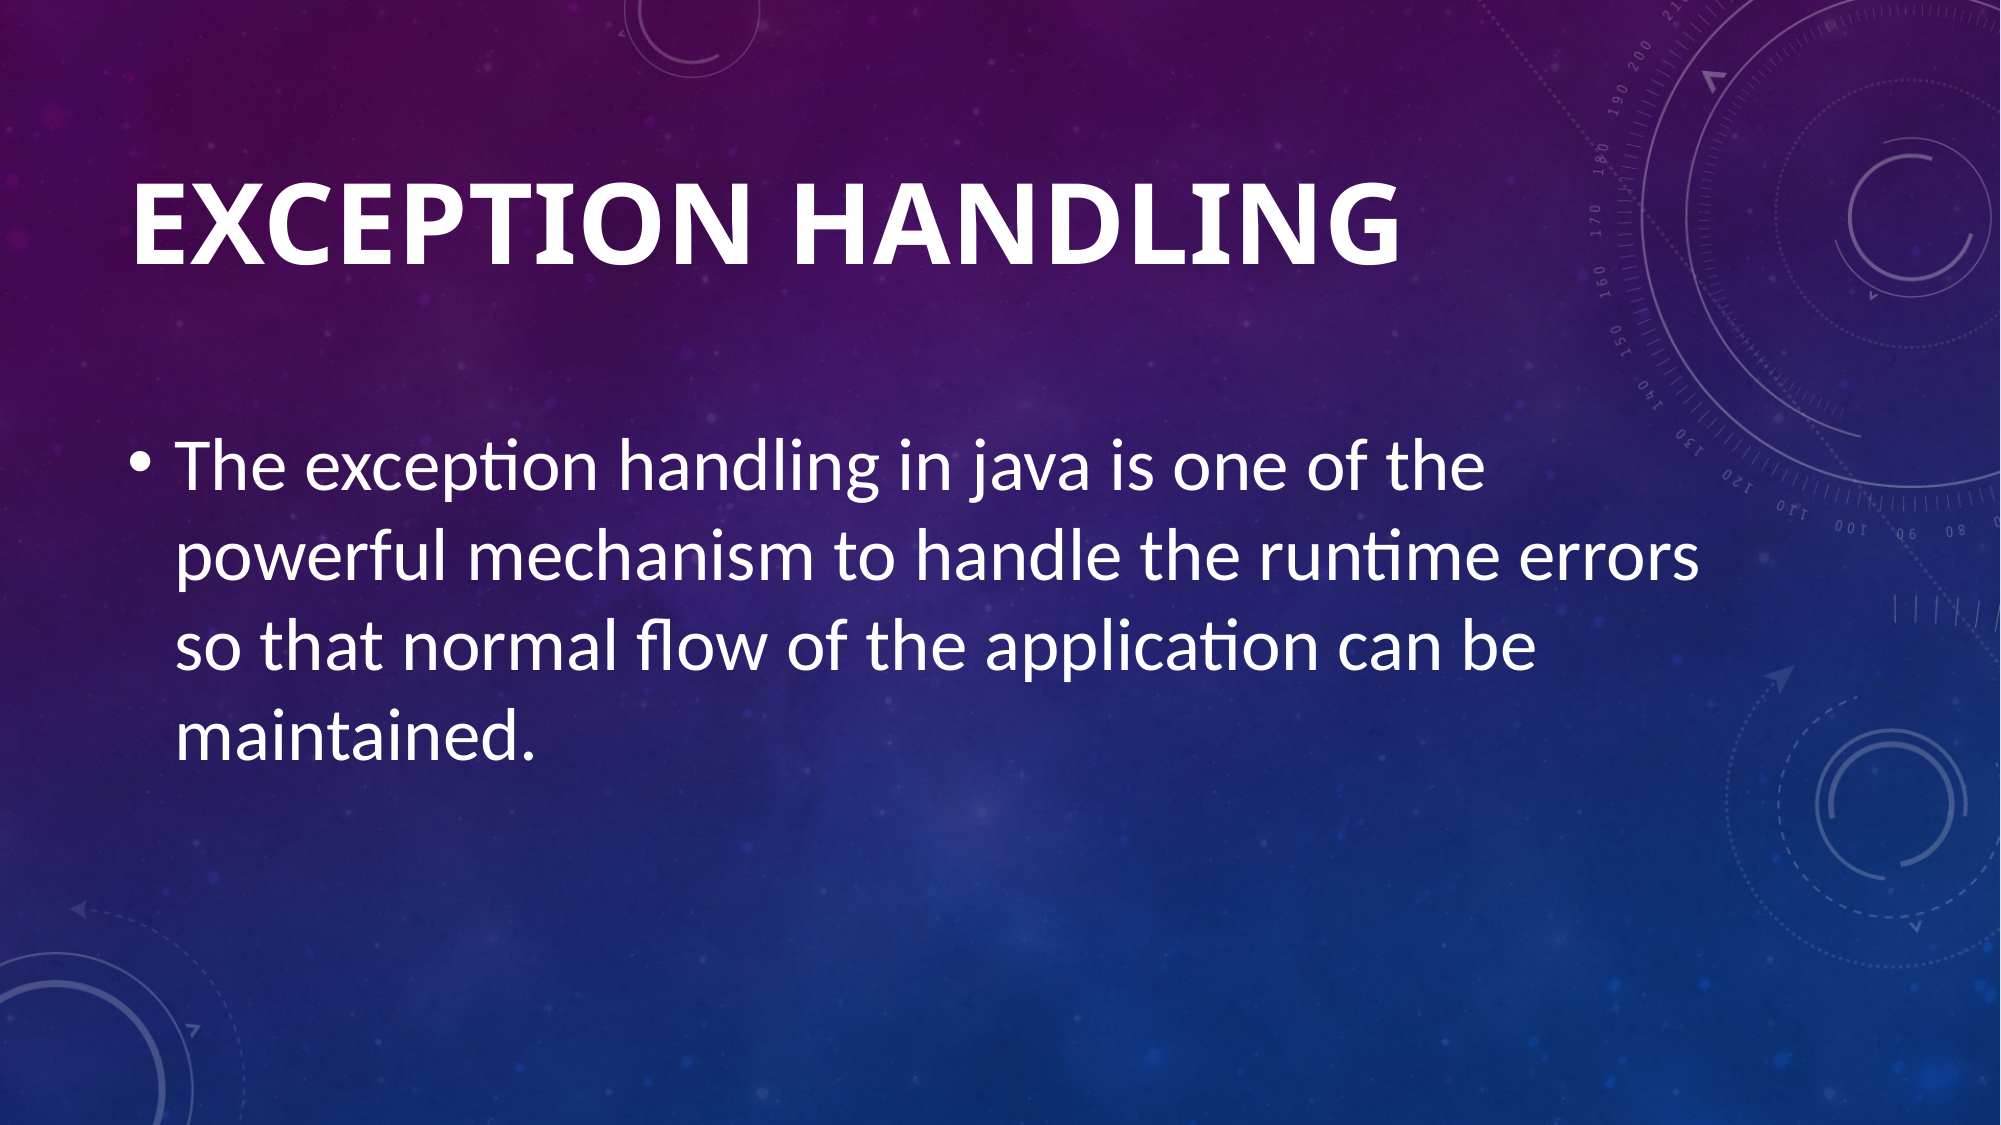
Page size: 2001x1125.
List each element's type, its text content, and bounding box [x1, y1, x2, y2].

list The exception handling in java is one of the powerful mechanism to handle the runtime errors so that normal flow of the application can be maintained. [112, 351, 1775, 950]
picture [0, 0, 2001, 1125]
title EXCEPTION HANDLING [112, 99, 1775, 339]
